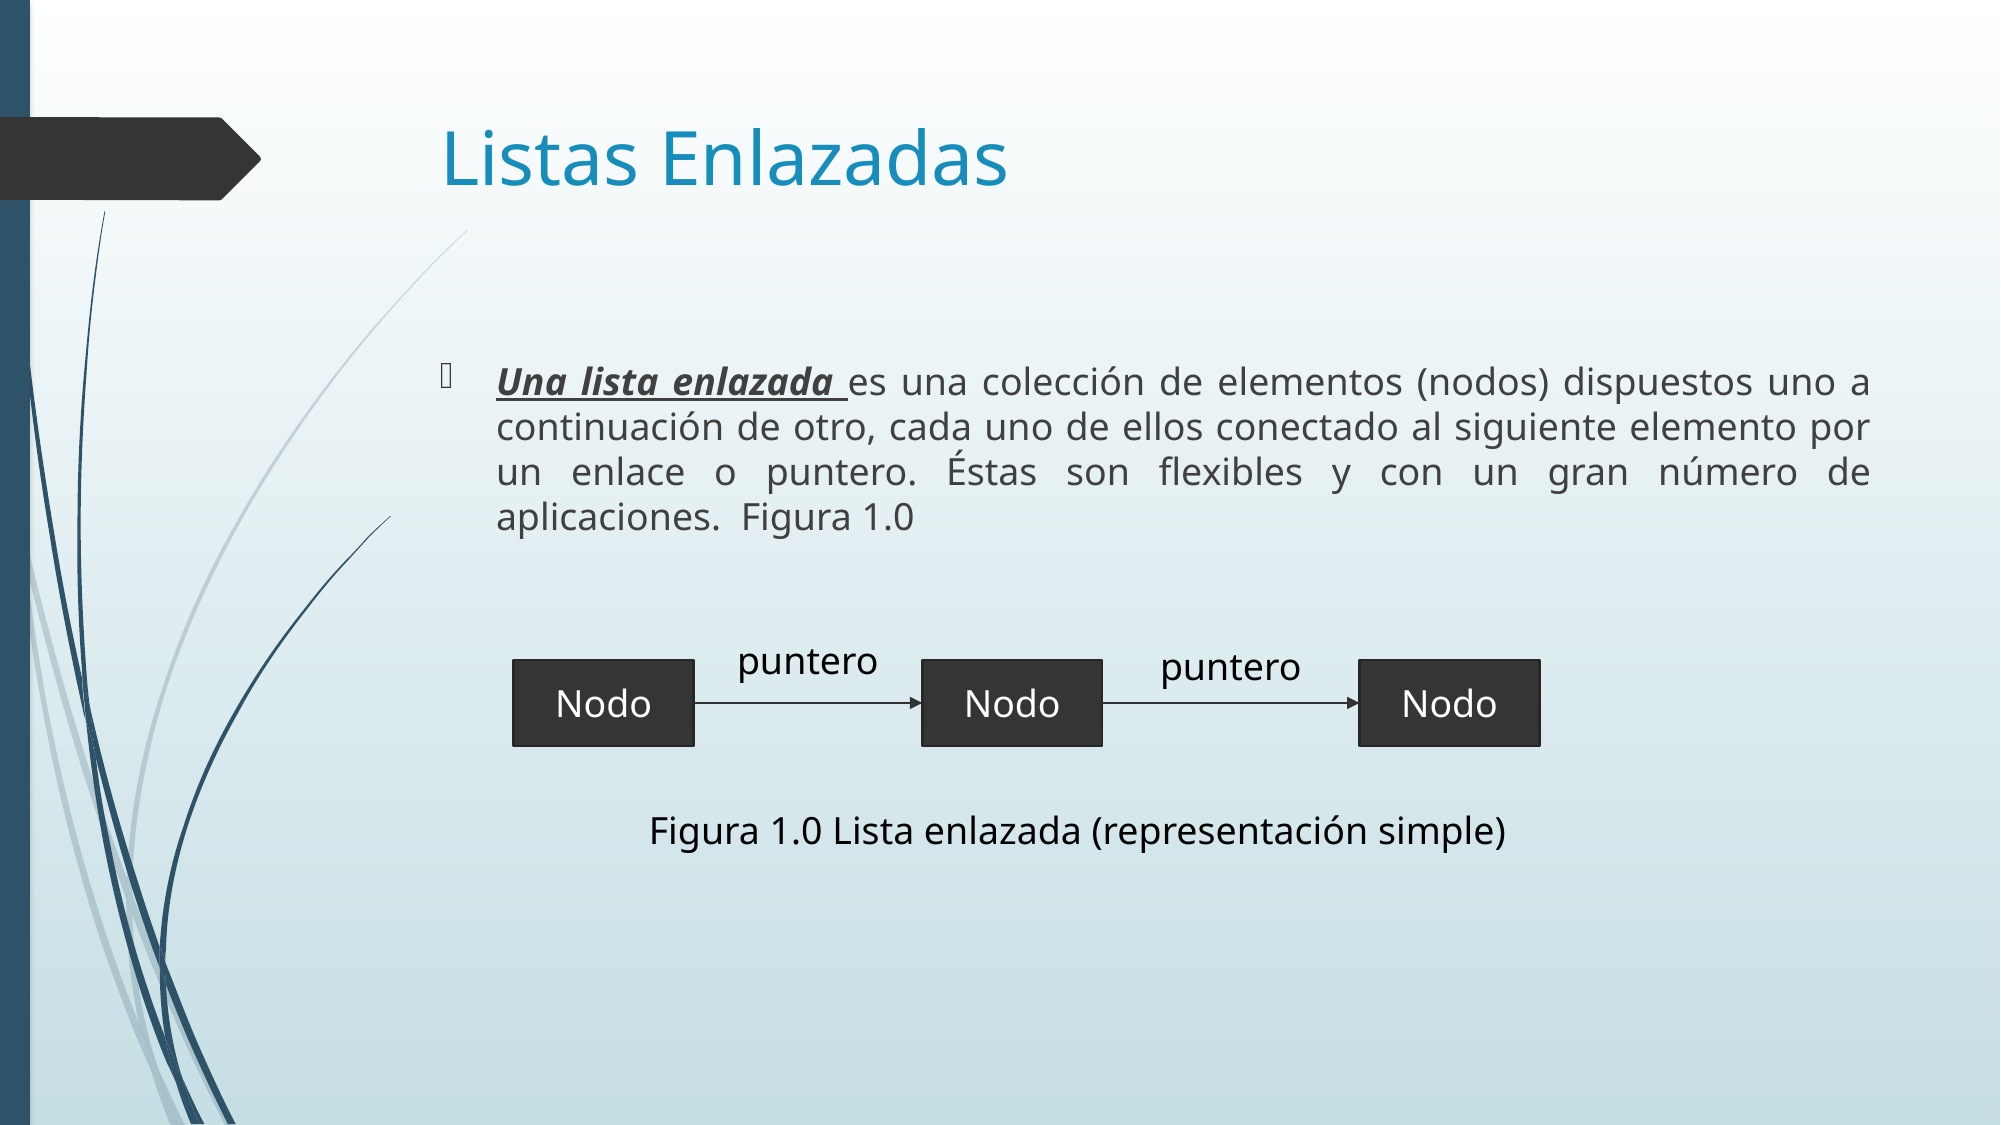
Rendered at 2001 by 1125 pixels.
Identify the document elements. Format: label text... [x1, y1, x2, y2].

list Una lista enlazada es una colección de elementos (nodos) dispuestos uno a continuación de otro, cada uno de ellos conectado al siguiente elemento por un enlace o puntero. Éstas son flexibles y con un gran número de aplicaciones. Figura 1.0 [424, 350, 1888, 970]
text_box puntero [722, 629, 894, 690]
text_box Nodo [921, 659, 1103, 747]
text_box Nodo [1358, 659, 1541, 747]
text_box Figura 1.0 Lista enlazada (representación simple) [633, 799, 1522, 859]
text_box puntero [1145, 635, 1317, 696]
title Listas Enlazadas [425, 102, 1888, 313]
text_box Nodo [512, 659, 695, 747]
